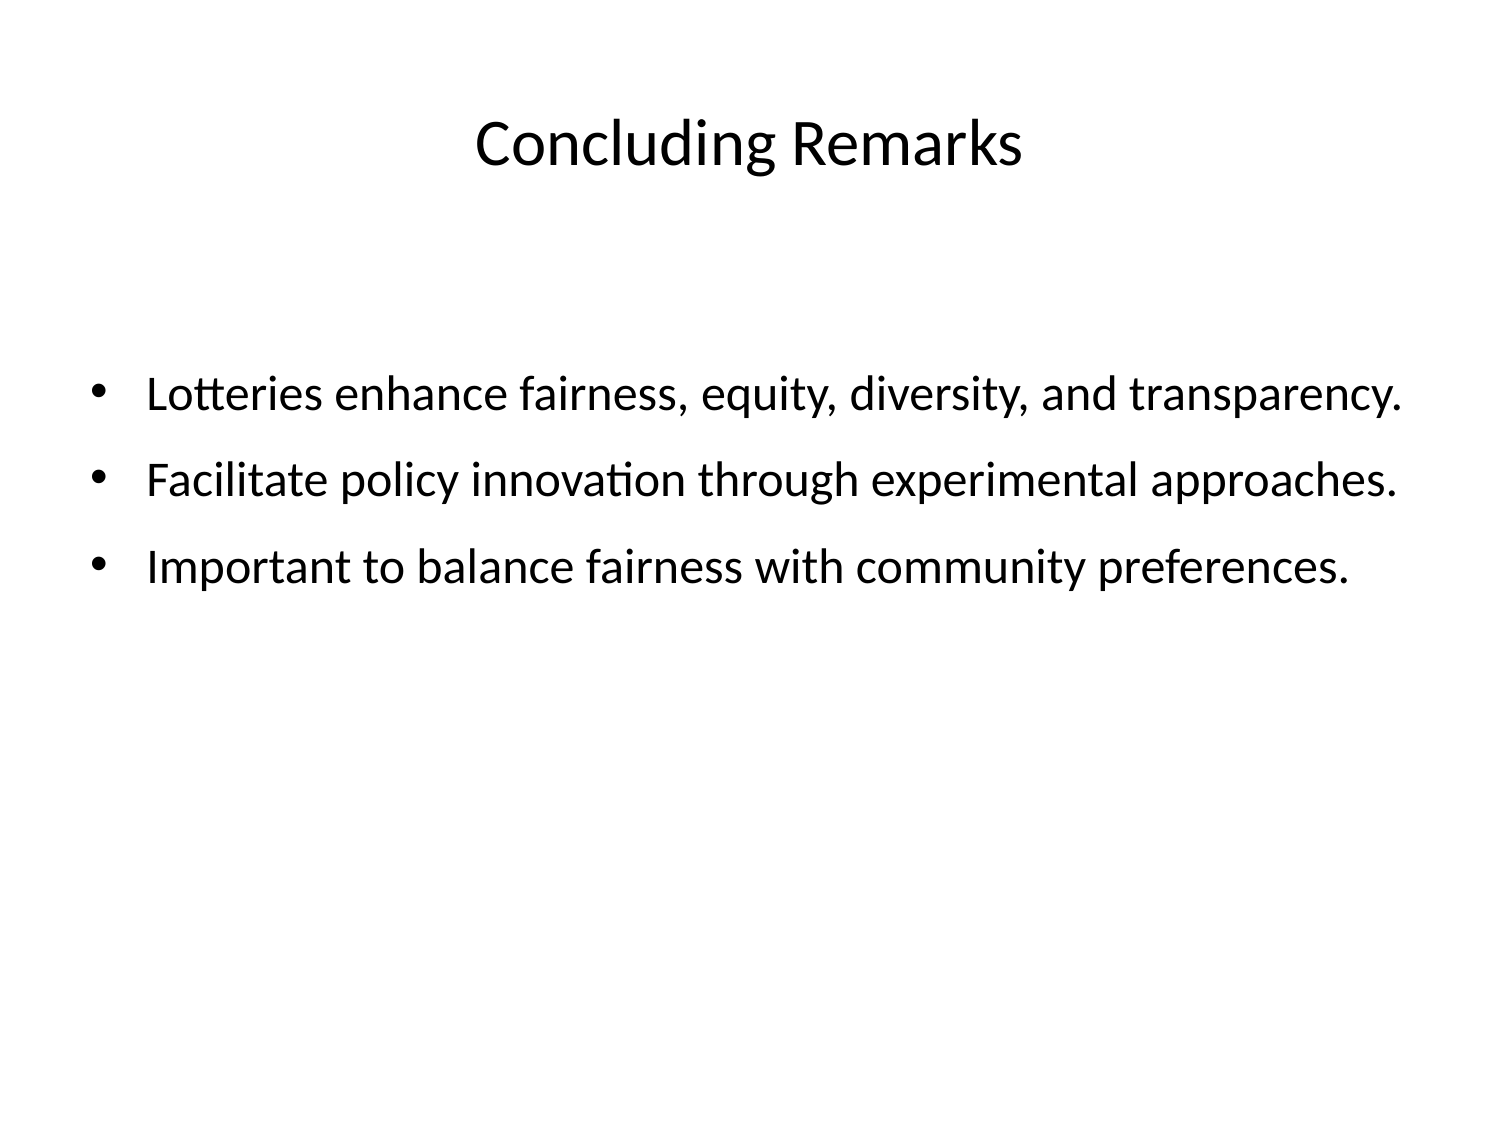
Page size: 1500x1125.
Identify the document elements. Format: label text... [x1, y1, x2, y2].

list Lotteries enhance fairness, equity, diversity, and transparency. Facilitate policy innovation through experimental approaches. Important to balance fairness with community preferences. [75, 262, 1425, 1005]
title Concluding Remarks [75, 45, 1425, 233]
